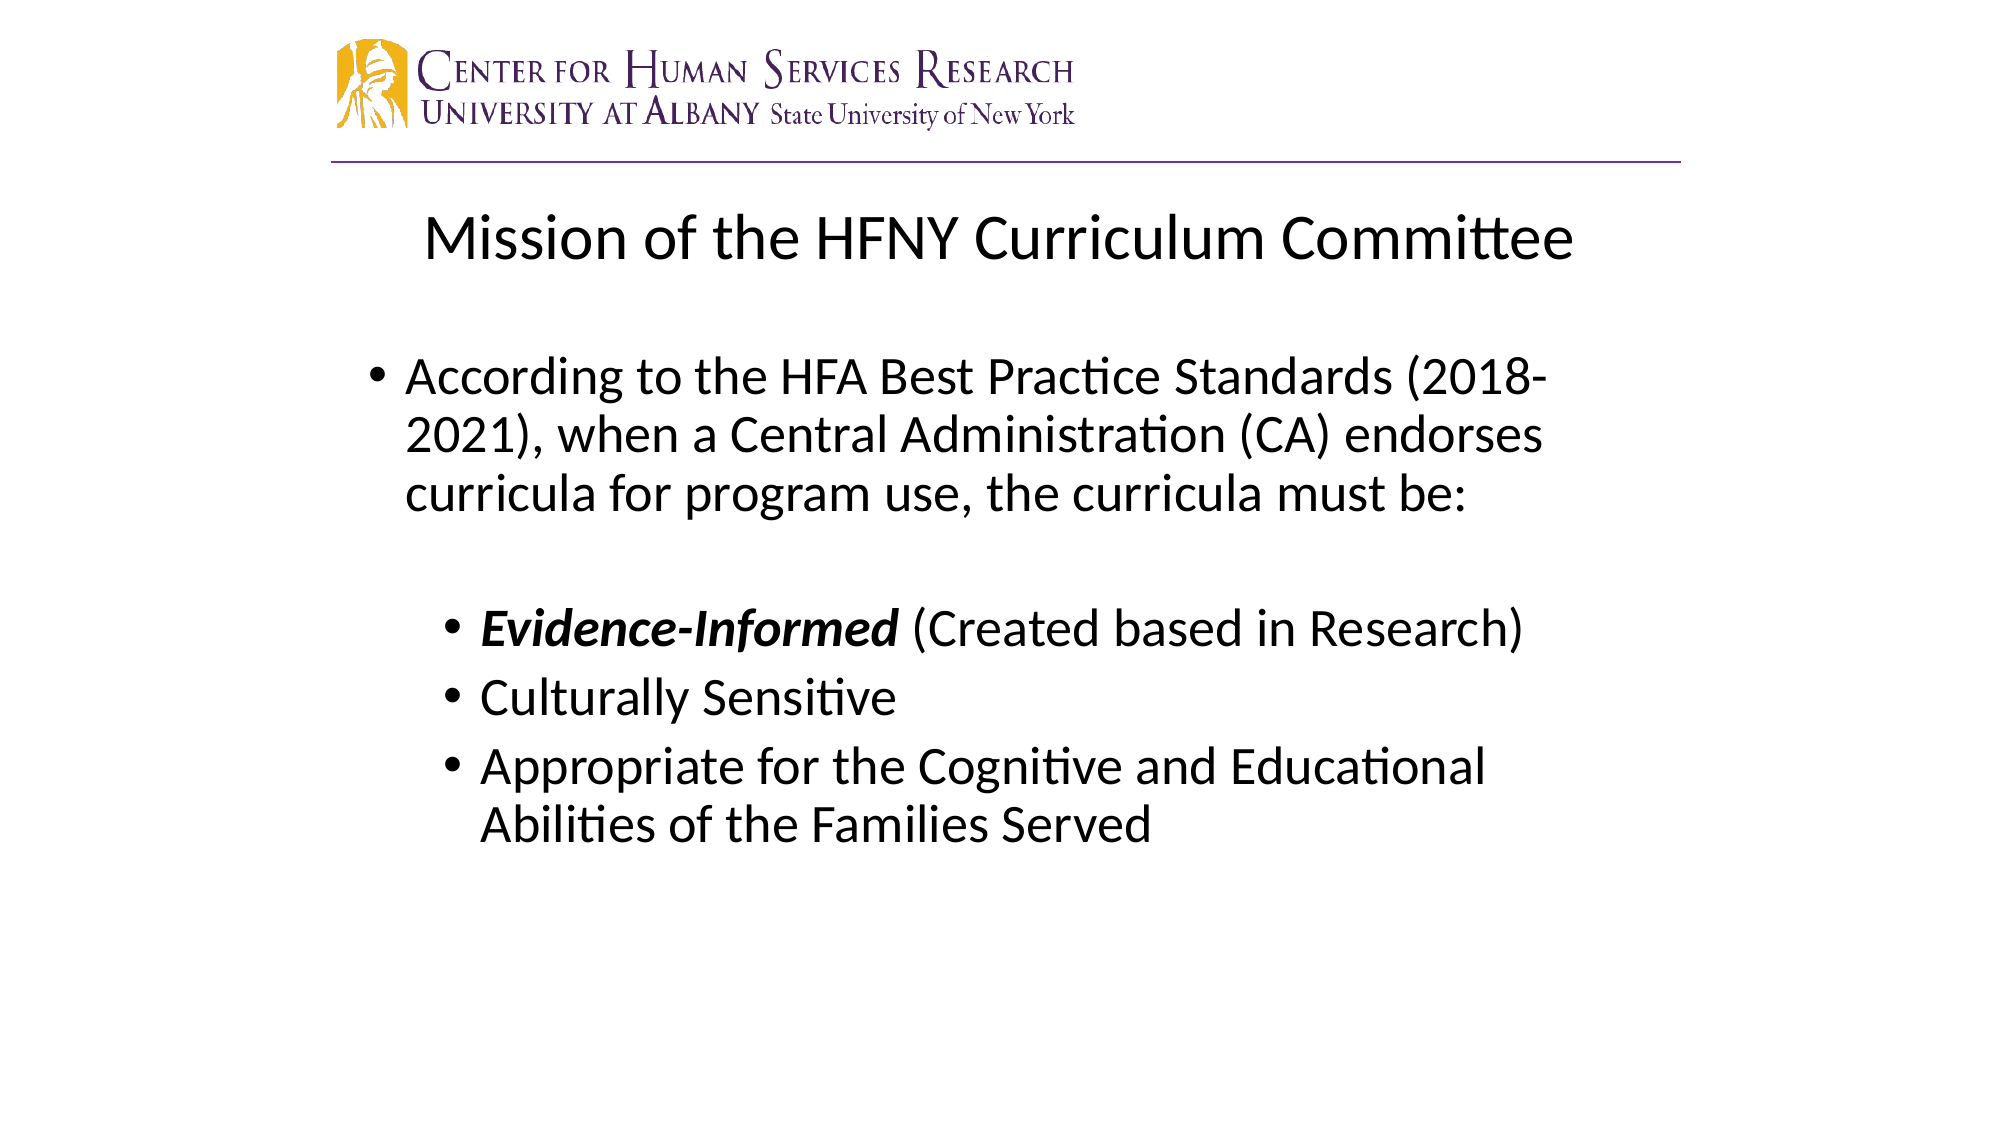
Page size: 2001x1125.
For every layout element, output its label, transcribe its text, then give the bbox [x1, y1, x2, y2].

text_box Mission of the HFNY Curriculum Committee [324, 157, 1675, 310]
picture [337, 37, 1075, 135]
list According to the HFA Best Practice Standards (2018-2021), when a Central Administration (CA) endorses curricula for program use, the curricula must be: Evidence-Informed (Created based in Research) Culturally Sensitive Appropriate for the Cognitive and Educational Abilities of the Families Served [353, 340, 1647, 1014]
